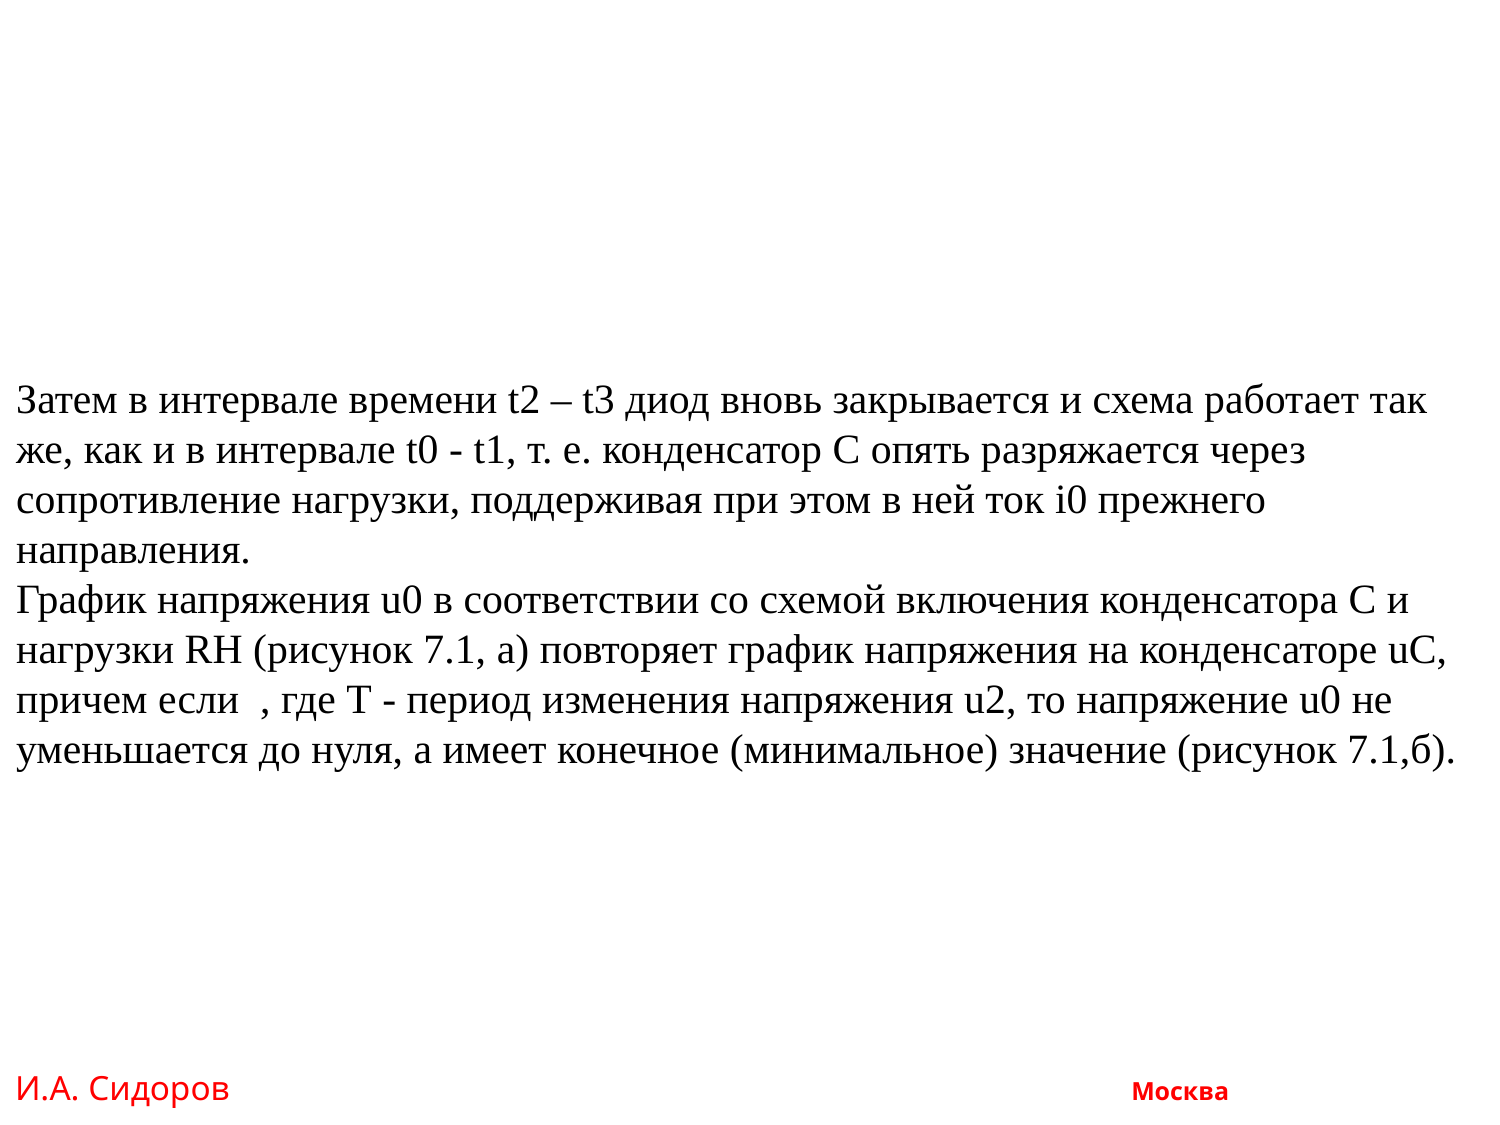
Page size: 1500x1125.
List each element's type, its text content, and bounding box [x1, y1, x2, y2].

text_box Затем в интервале времени t2 – t3 диод вновь закрывается и схема работает так же, как и в интервале t0 - t1, т. е. конденсатор С опять разряжается через сопротивление нагрузки, поддерживая при этом в ней ток i0 прежнего направления. График напряжения u0 в соответствии со схемой включения конденсатора С и нагрузки RH (рисунок 7.1, а) повторяет график напряжения на конденсаторе uC, причем если , где Т - период изменения напряжения u2, то напряжение u0 не уменьшается до нуля, а имеет конечное (минимальное) значение (рисунок 7.1,б). [8, 364, 1492, 779]
text_box И.А. Сидоров Москва [7, 1029, 1493, 1115]
